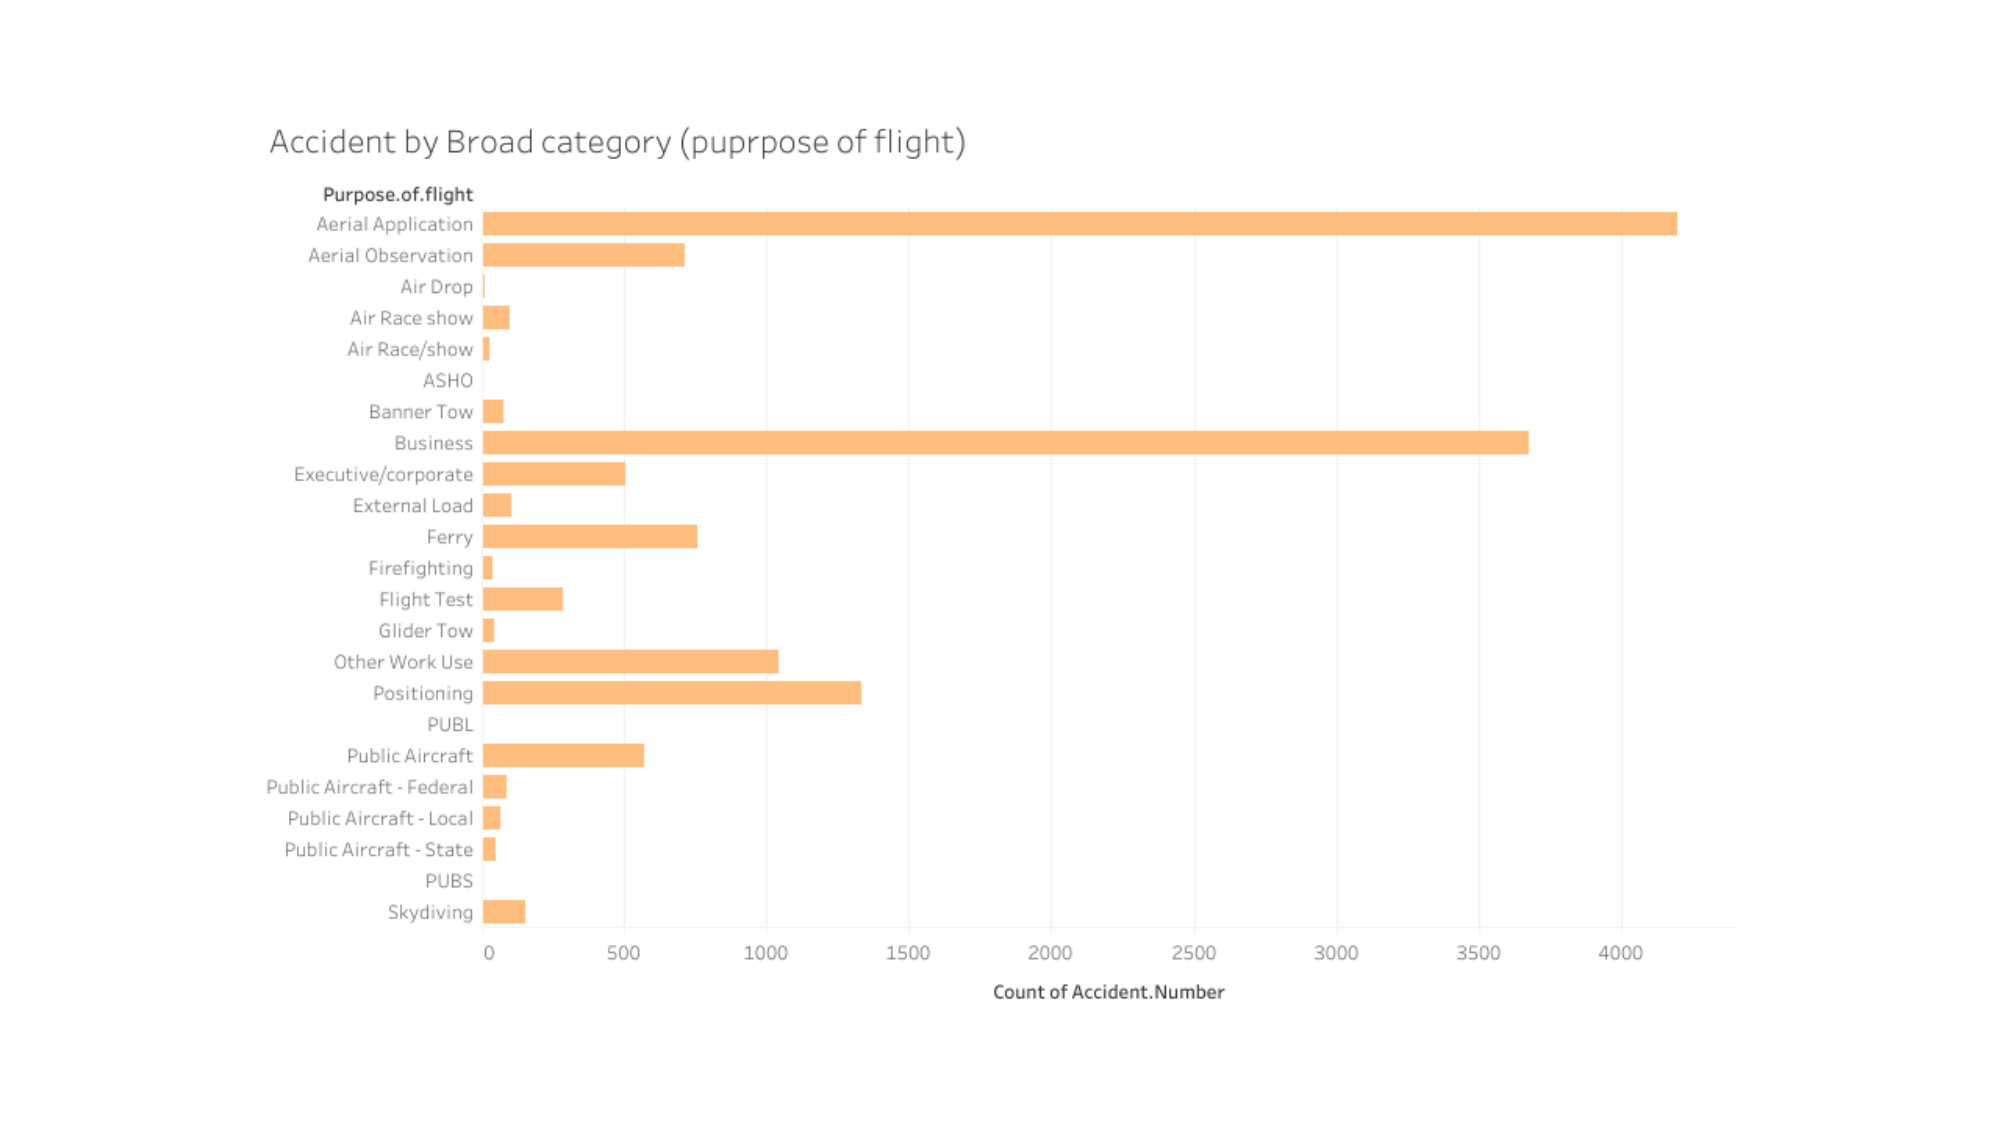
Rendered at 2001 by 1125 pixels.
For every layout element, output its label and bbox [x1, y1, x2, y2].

picture [263, 109, 1737, 1016]
